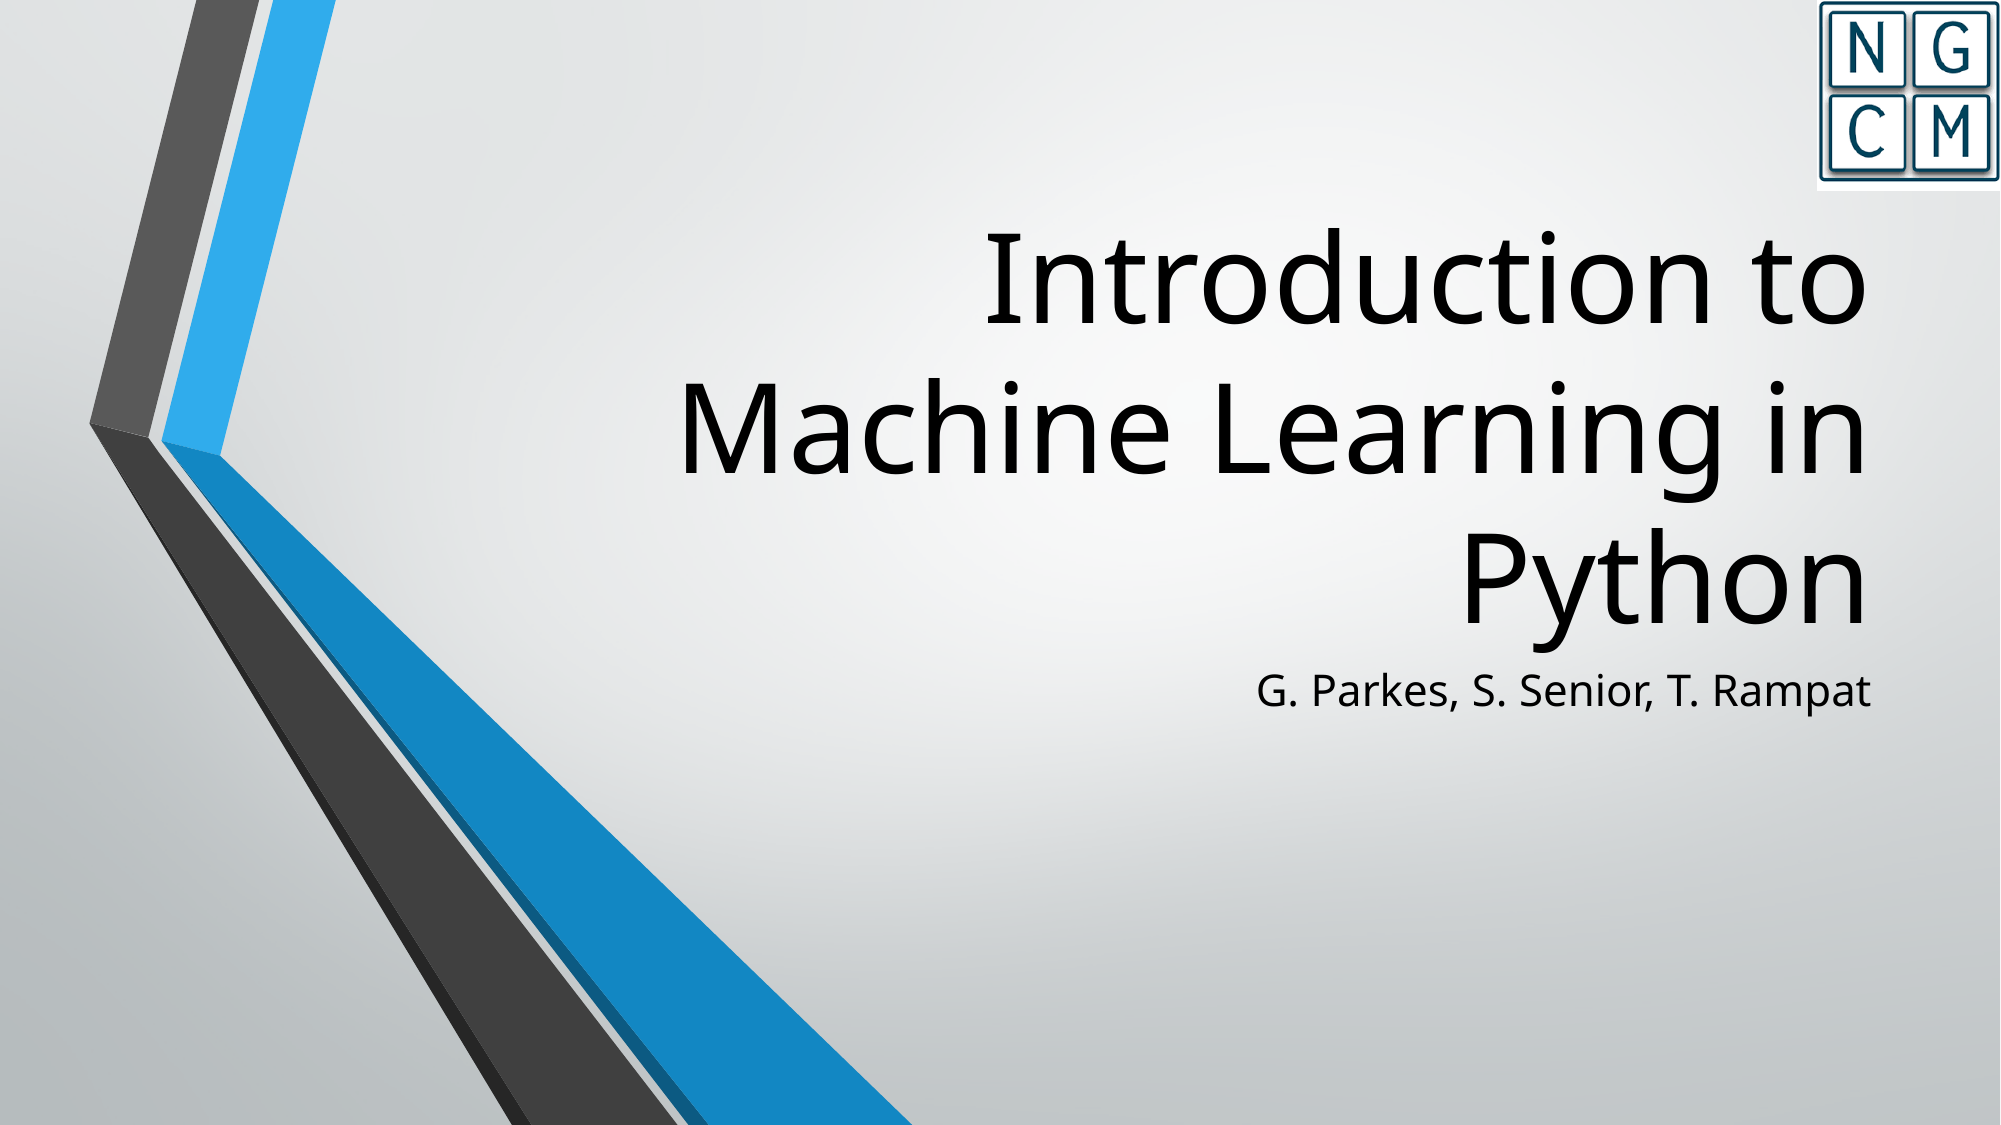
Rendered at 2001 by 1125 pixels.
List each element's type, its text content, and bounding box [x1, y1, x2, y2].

picture [1816, 0, 2000, 192]
title Introduction to Machine Learning in Python [480, 226, 1887, 656]
picture [1823, 5, 1997, 177]
subtitle G. Parkes, S. Senior, T. Rampat [740, 655, 1887, 884]
